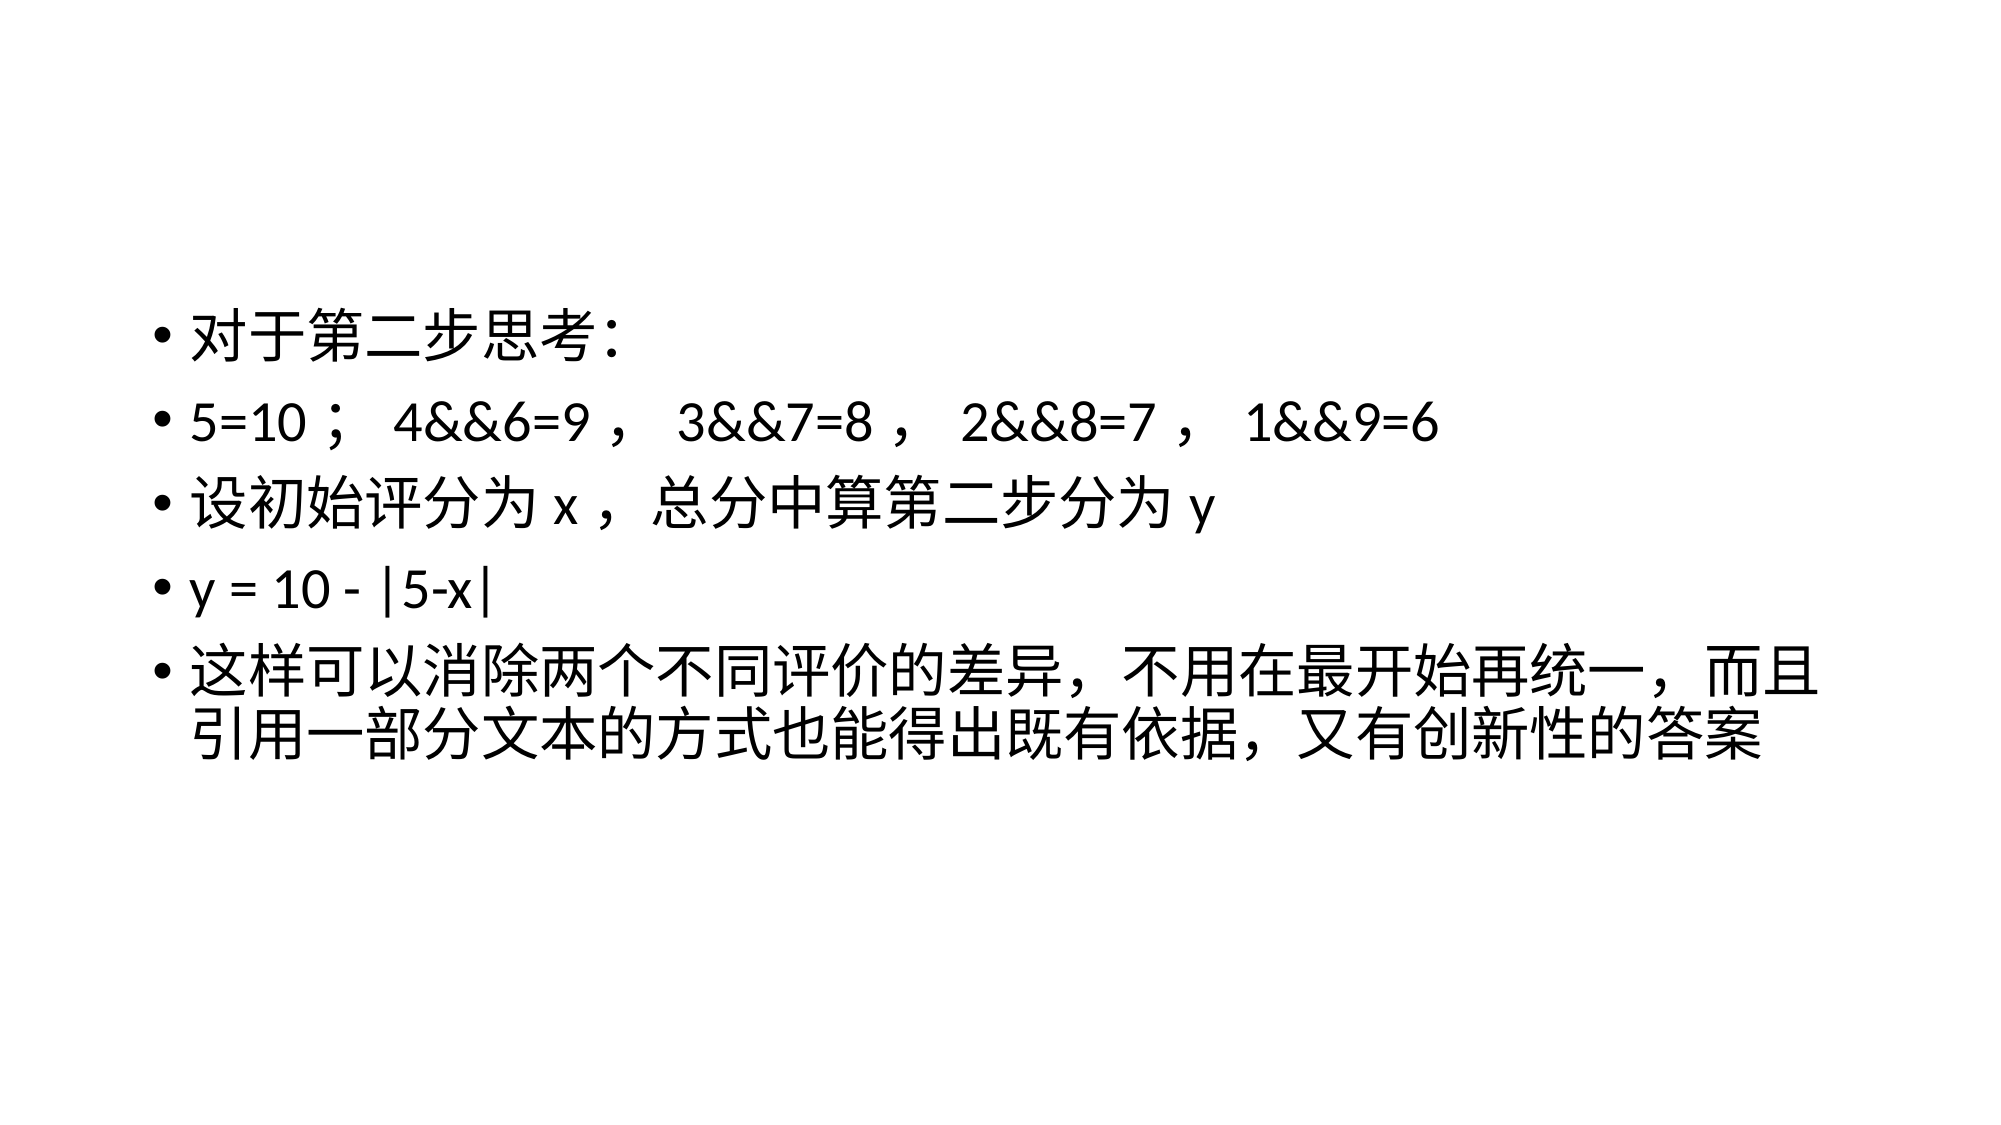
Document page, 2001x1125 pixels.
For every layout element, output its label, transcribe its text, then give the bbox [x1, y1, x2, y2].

list 对于第二步思考： 5=10；4&&6=9，3&&7=8，2&&8=7，1&&9=6 设初始评分为x，总分中算第二步分为y y = 10 - |5-x| 这样可以消除两个不同评价的差异，不用在最开始再统一，而且引用一部分文本的方式也能得出既有依据，又有创新性的答案 [137, 299, 1863, 1014]
